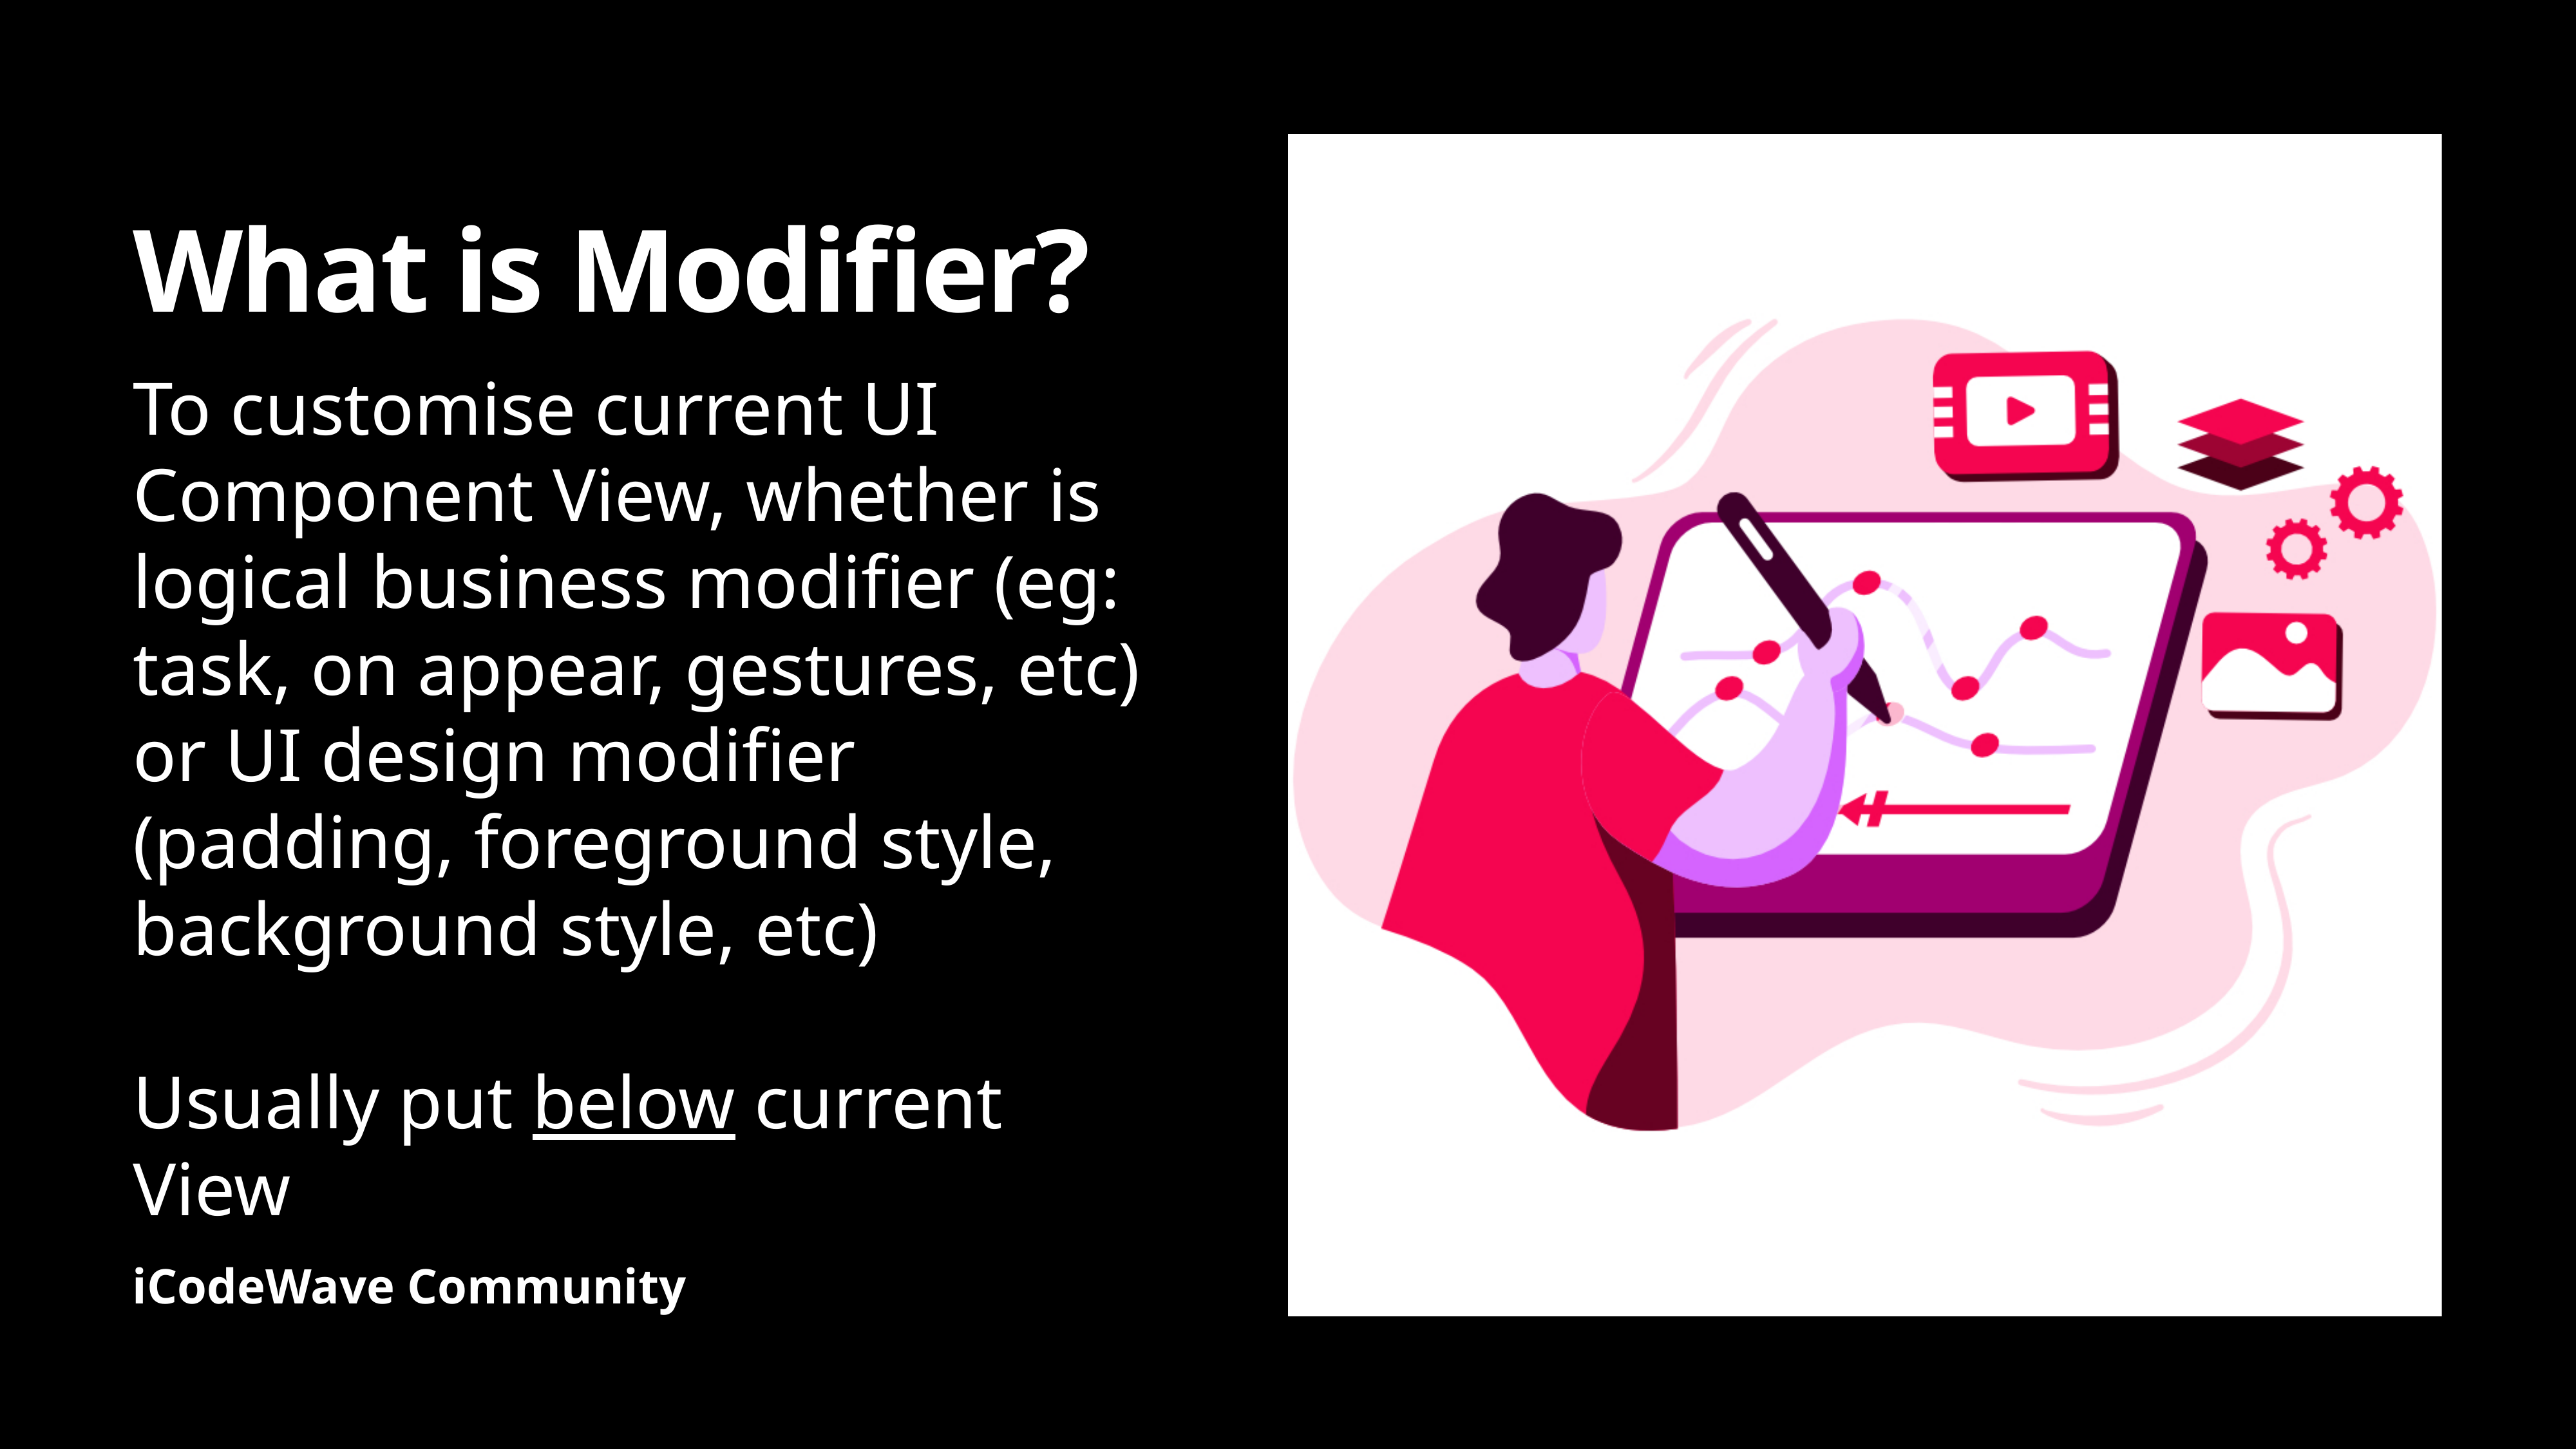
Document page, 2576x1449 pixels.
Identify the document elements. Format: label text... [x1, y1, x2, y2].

picture [1287, 134, 2442, 1316]
title What is Modifier? [127, 133, 1161, 340]
list To customise current UI Component View, whether is logical business modifier (eg: task, on appear, gestures, etc) or UI design modifier (padding, foreground style, background style, etc) Usually put below current View [127, 357, 1161, 1150]
text_box iCodeWave Community [127, 1251, 2449, 1318]
